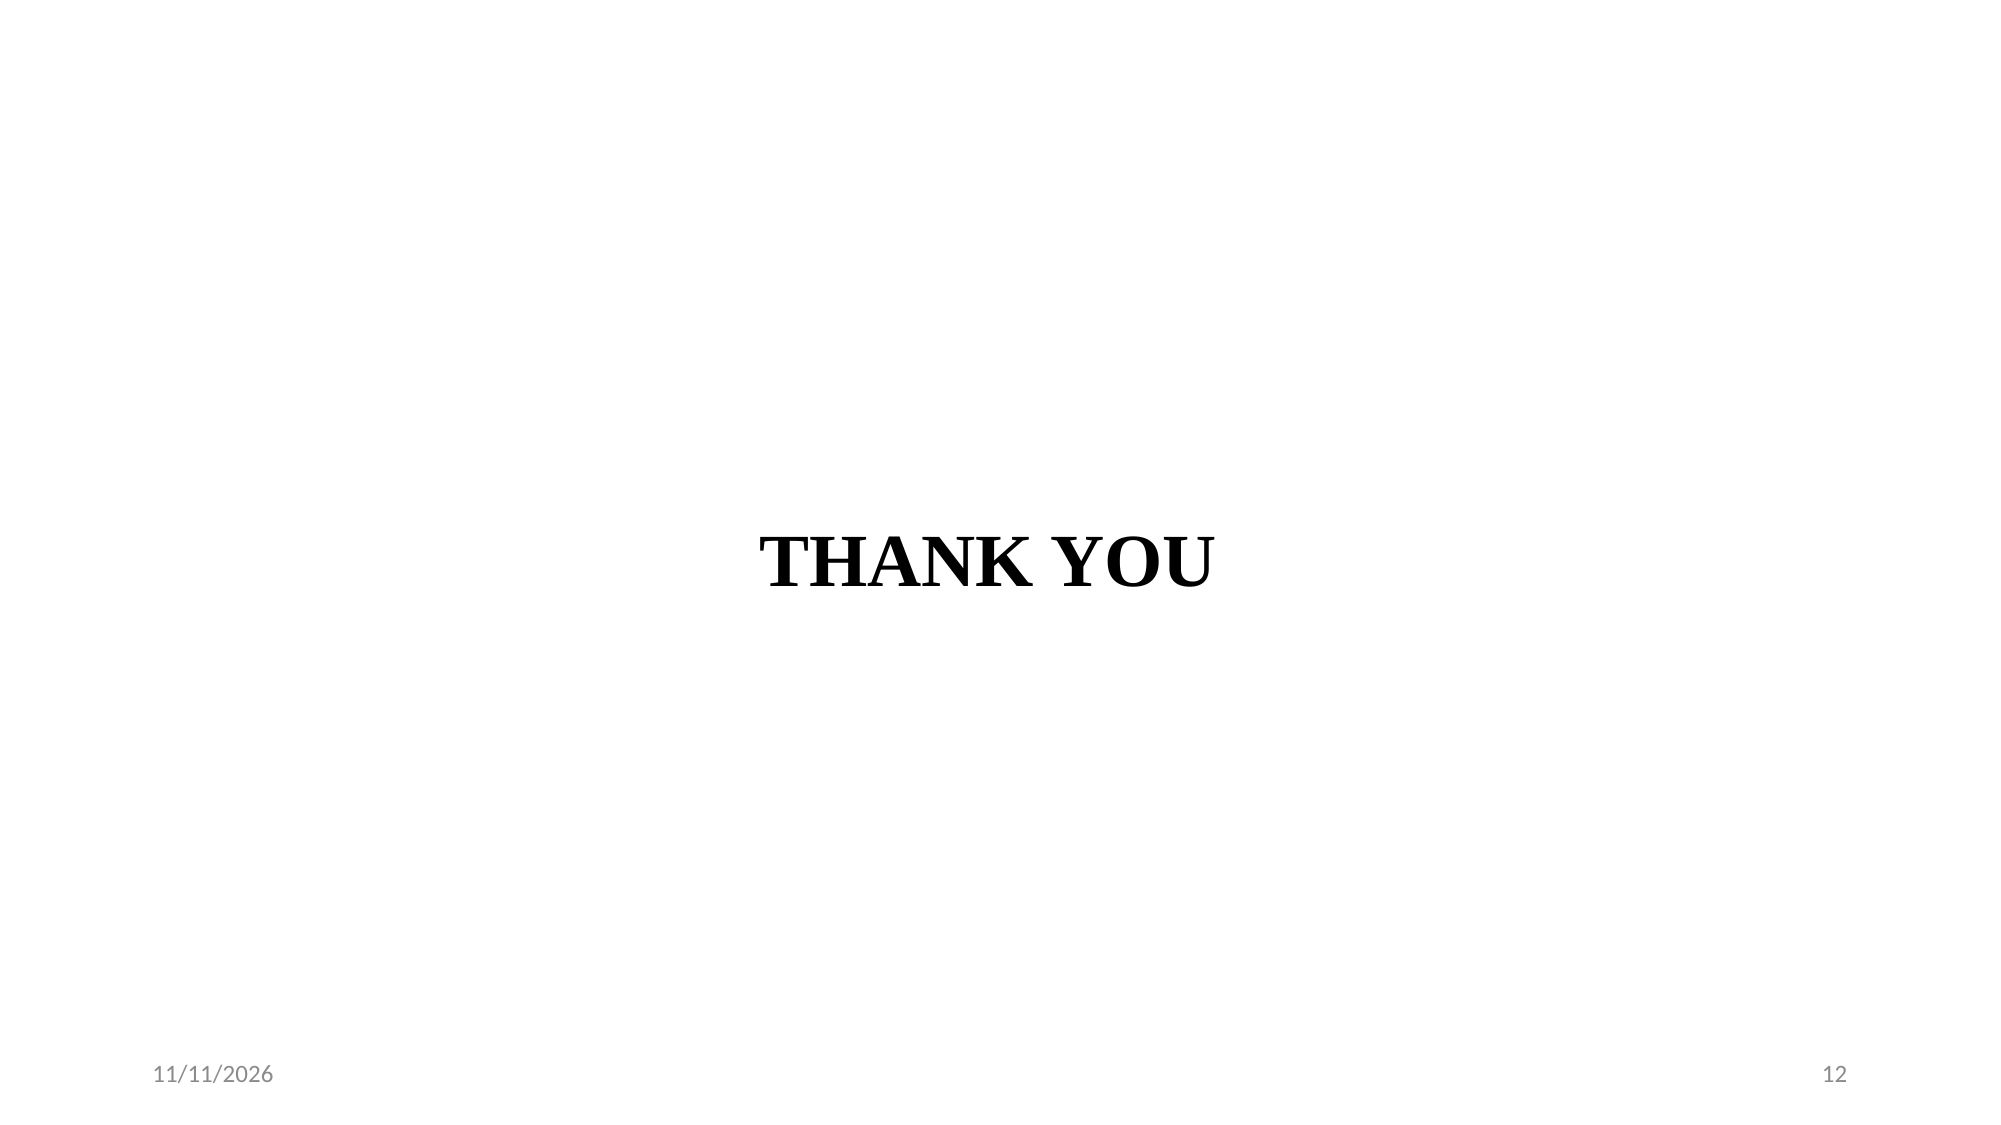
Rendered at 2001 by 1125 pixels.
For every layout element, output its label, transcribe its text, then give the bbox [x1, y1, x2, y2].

slide_number 12 [1412, 1042, 1863, 1103]
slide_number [137, 1042, 588, 1103]
title THANK YOU [29, 463, 1947, 662]
